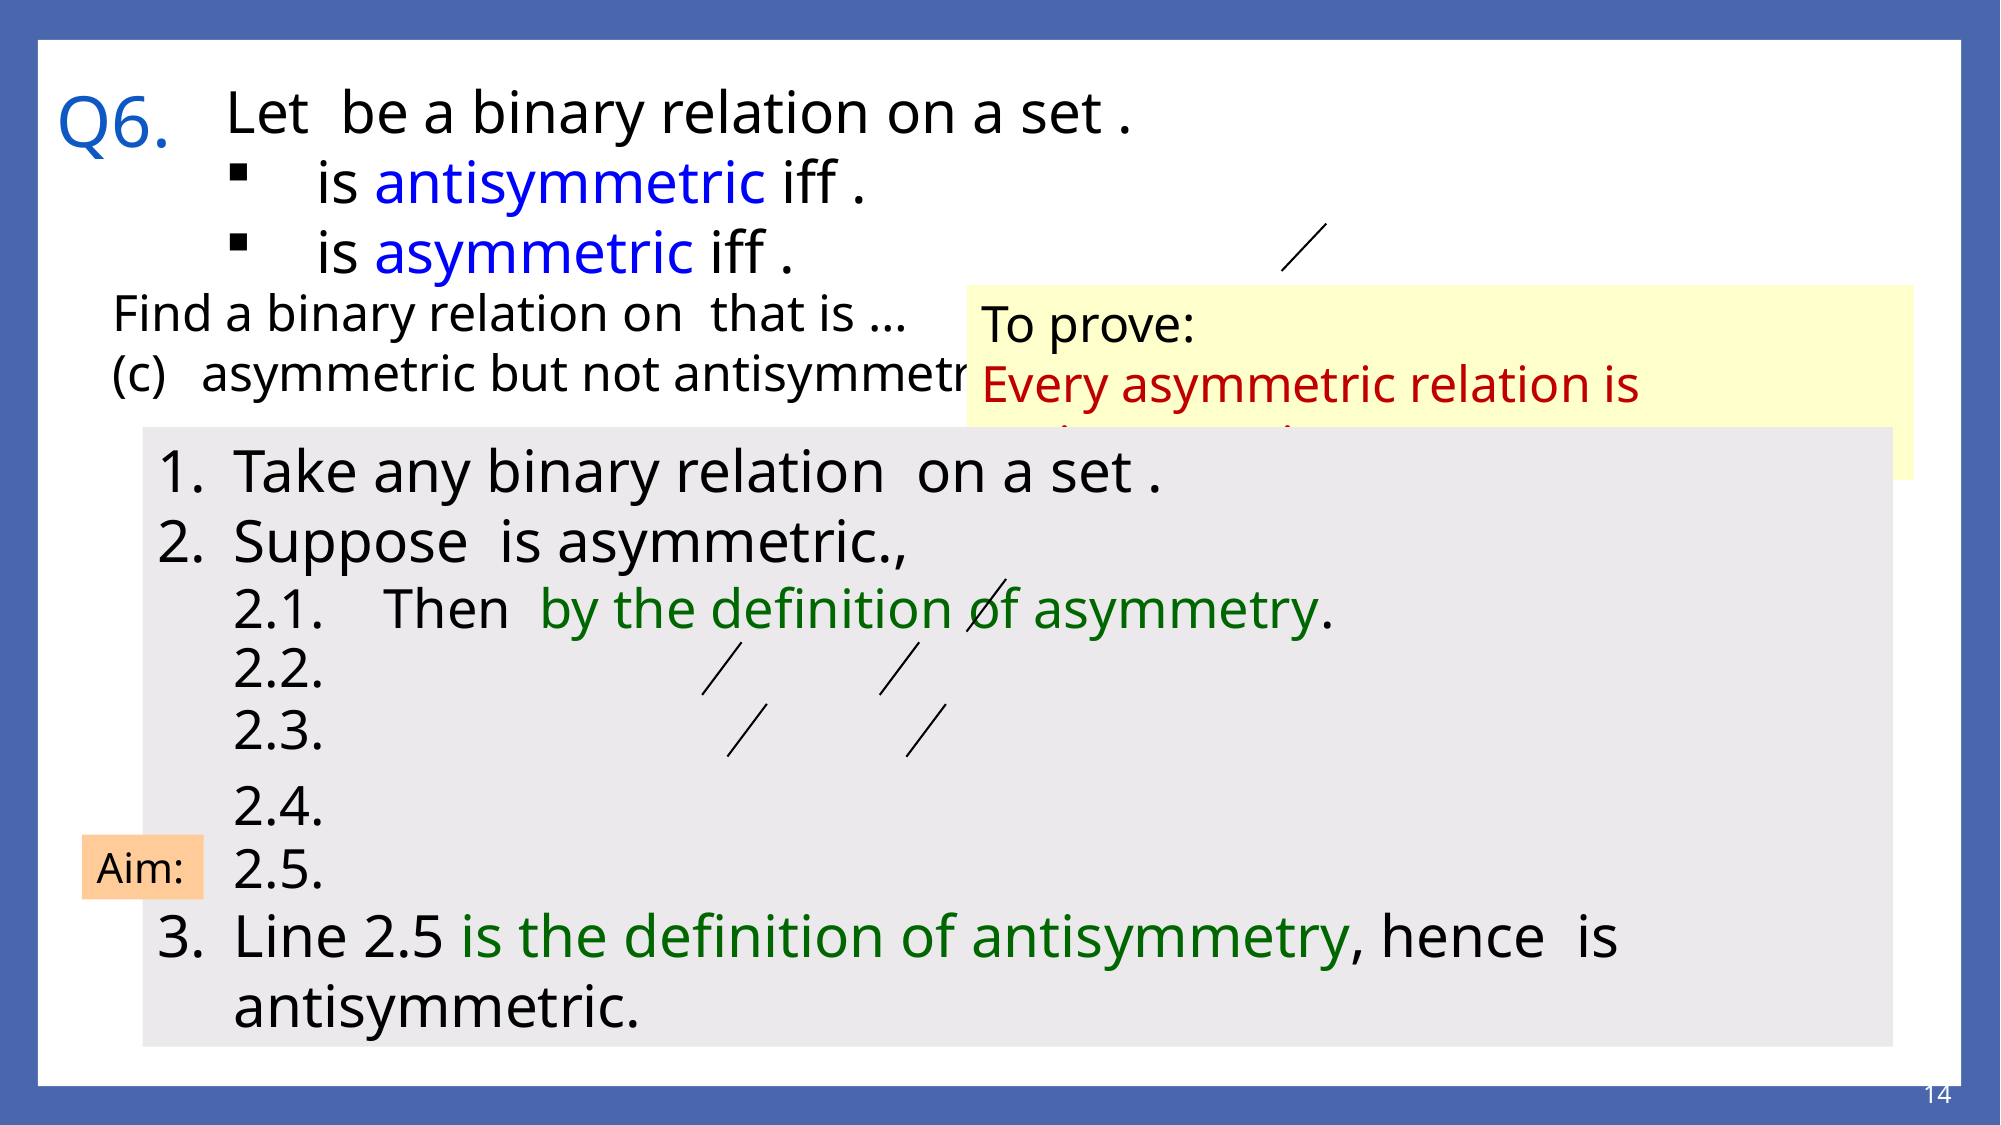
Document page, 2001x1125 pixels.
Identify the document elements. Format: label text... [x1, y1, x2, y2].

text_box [142, 787, 1894, 983]
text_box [1281, 223, 1327, 272]
slide_number 14 [1686, 1066, 1967, 1125]
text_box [142, 625, 1894, 686]
title Q6. [41, 46, 211, 194]
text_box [142, 687, 1894, 778]
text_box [142, 426, 1894, 625]
text_box Aim: [81, 834, 137, 900]
text_box To prove: Every asymmetric relation is antisymmetric. [966, 285, 1914, 480]
